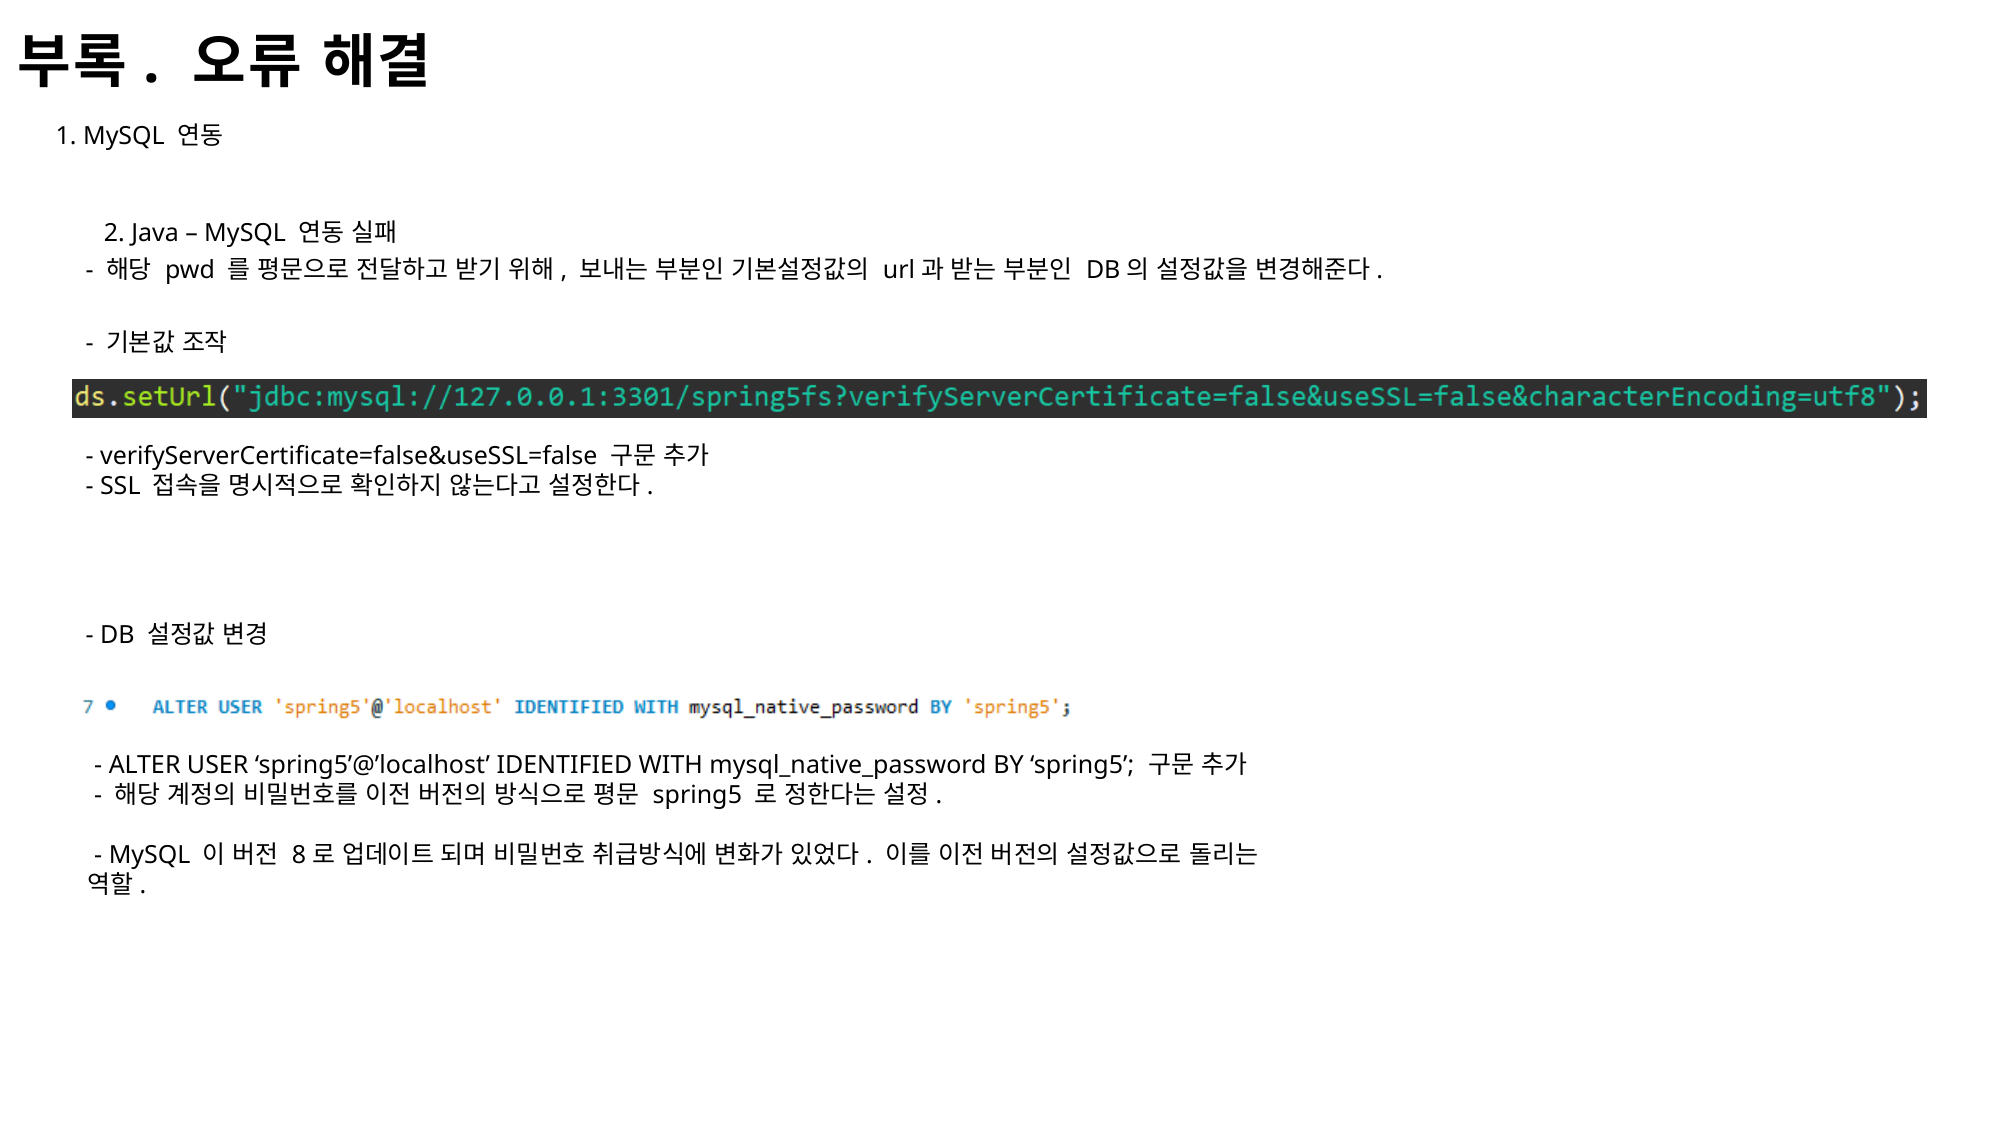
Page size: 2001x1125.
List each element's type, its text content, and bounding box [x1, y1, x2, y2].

picture [72, 379, 1927, 418]
text_box - 해당 pwd 를 평문으로 전달하고 받기 위해, 보내는 부분인 기본설정값의 url과 받는 부분인 DB의 설정값을 변경해준다. [64, 245, 1498, 291]
text_box 1. MySQL 연동 [40, 112, 1976, 158]
text_box - DB 설정값 변경 [64, 611, 1290, 656]
title 부록. 오류 해결 [0, 0, 2000, 113]
picture [64, 686, 1088, 728]
text_box - verifyServerCertificate=false&useSSL=false 구문 추가 - SSL 접속을 명시적으로 확인하지 않는다고 설정한다. [64, 432, 1290, 507]
text_box 2. Java – MySQL 연동 실패 [89, 208, 1589, 254]
text_box - 기본값 조작 [64, 319, 1290, 365]
text_box - ALTER USER ‘spring5’@’localhost’ IDENTIFIED WITH mysql_native_password BY ‘spring5’; 구문 추가 - 해당 계정의 비밀번호를 이전 버전의 방식으로 평문 spring5 로 정한다는 설정. - MySQL 이 버전 8로 업데이트 되며 비밀번호 취급방식에 변화가 있었다. 이를 이전 버전의 설정값으로 돌리는 역할. [72, 741, 1299, 906]
